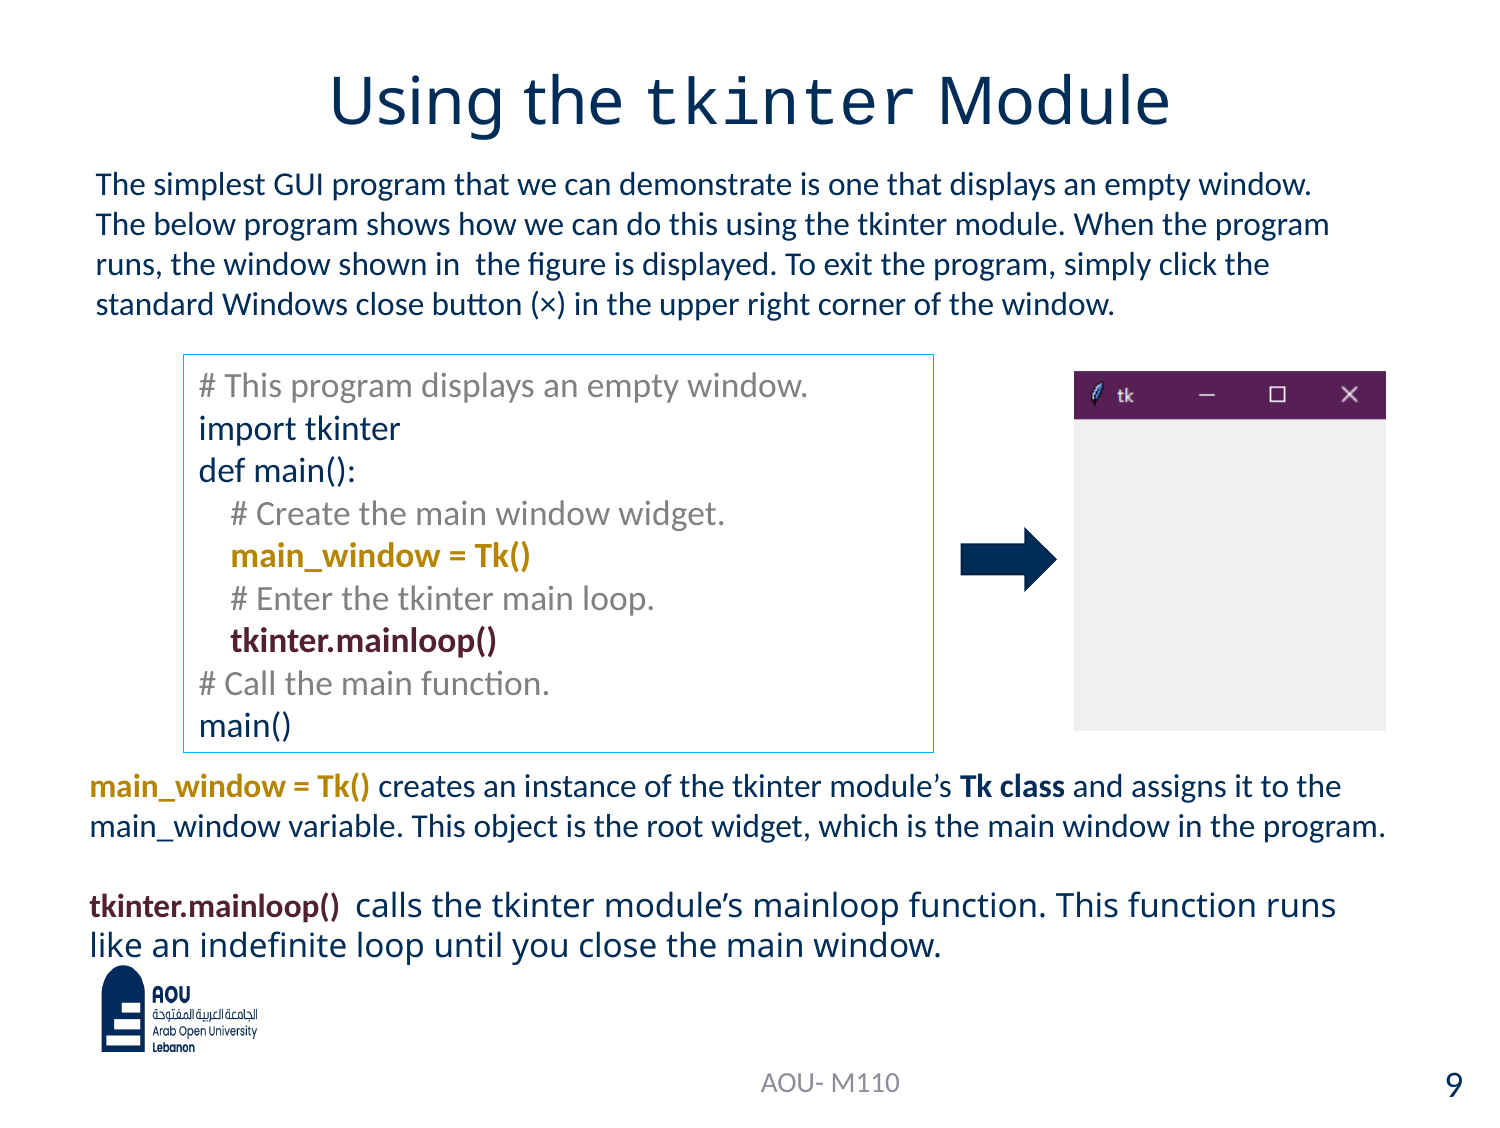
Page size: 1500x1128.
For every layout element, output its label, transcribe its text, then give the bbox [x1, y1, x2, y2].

picture [1074, 371, 1386, 731]
text_box The simplest GUI program that we can demonstrate is one that displays an empty window. The below program shows how we can do this using the tkinter module. When the program runs, the window shown in the figure is displayed. To exit the program, simply click the standard Windows close button (×) in the upper right corner of the window. [80, 154, 1375, 330]
text_box main_window = Tk() creates an instance of the tkinter module’s Tk class and assigns it to the main_window variable. This object is the root widget, which is the main window in the program. tkinter.mainloop() calls the tkinter module’s mainloop function. This function runs like an indefinite loop until you close the main window. [74, 756, 1414, 972]
text_box [960, 526, 1057, 592]
slide_number 9 [1429, 1052, 1500, 1113]
text_box # This program displays an empty window. import tkinter def main(): # Create the main window widget. main_window = Tk() # Enter the tkinter main loop. tkinter.mainloop() # Call the main function. main() [183, 354, 934, 753]
title Using the tkinter Module [103, 60, 1397, 147]
footer AOU- M110 [605, 1050, 1056, 1111]
picture [89, 972, 269, 1068]
